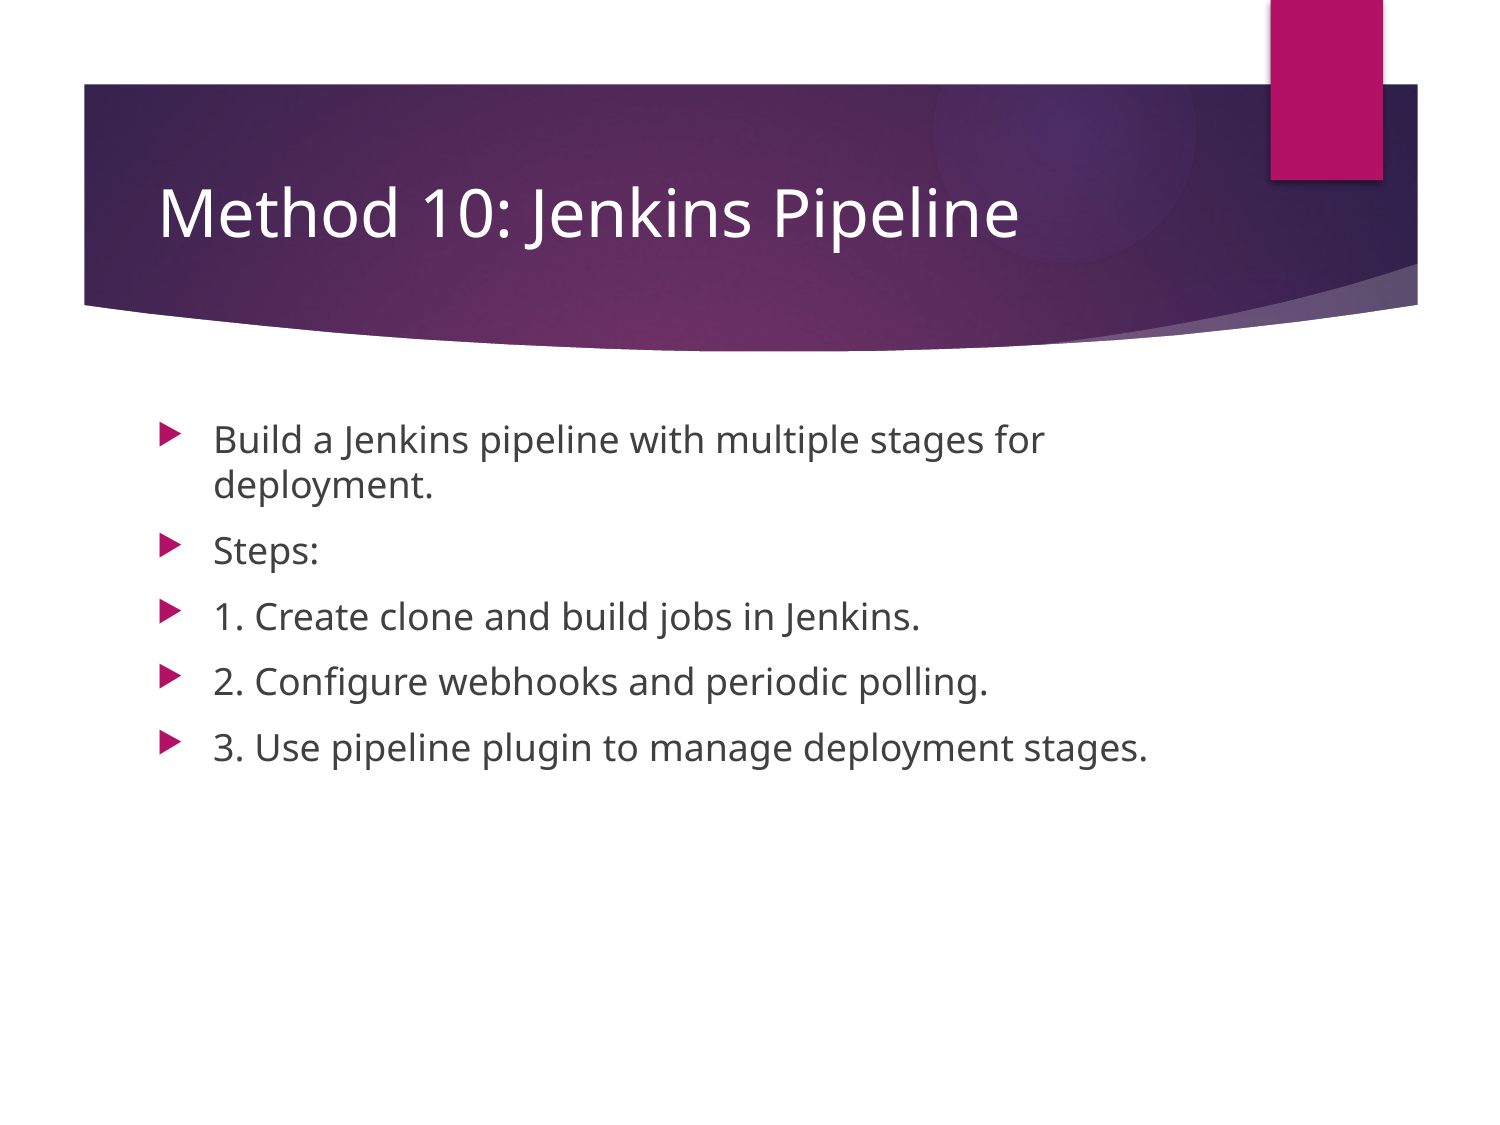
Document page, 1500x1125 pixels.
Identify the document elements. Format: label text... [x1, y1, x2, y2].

title Method 10: Jenkins Pipeline [142, 152, 1183, 269]
list Build a Jenkins pipeline with multiple stages for deployment. Steps: 1. Create clone and build jobs in Jenkins. 2. Configure webhooks and periodic polling. 3. Use pipeline plugin to manage deployment stages. [141, 408, 1183, 988]
